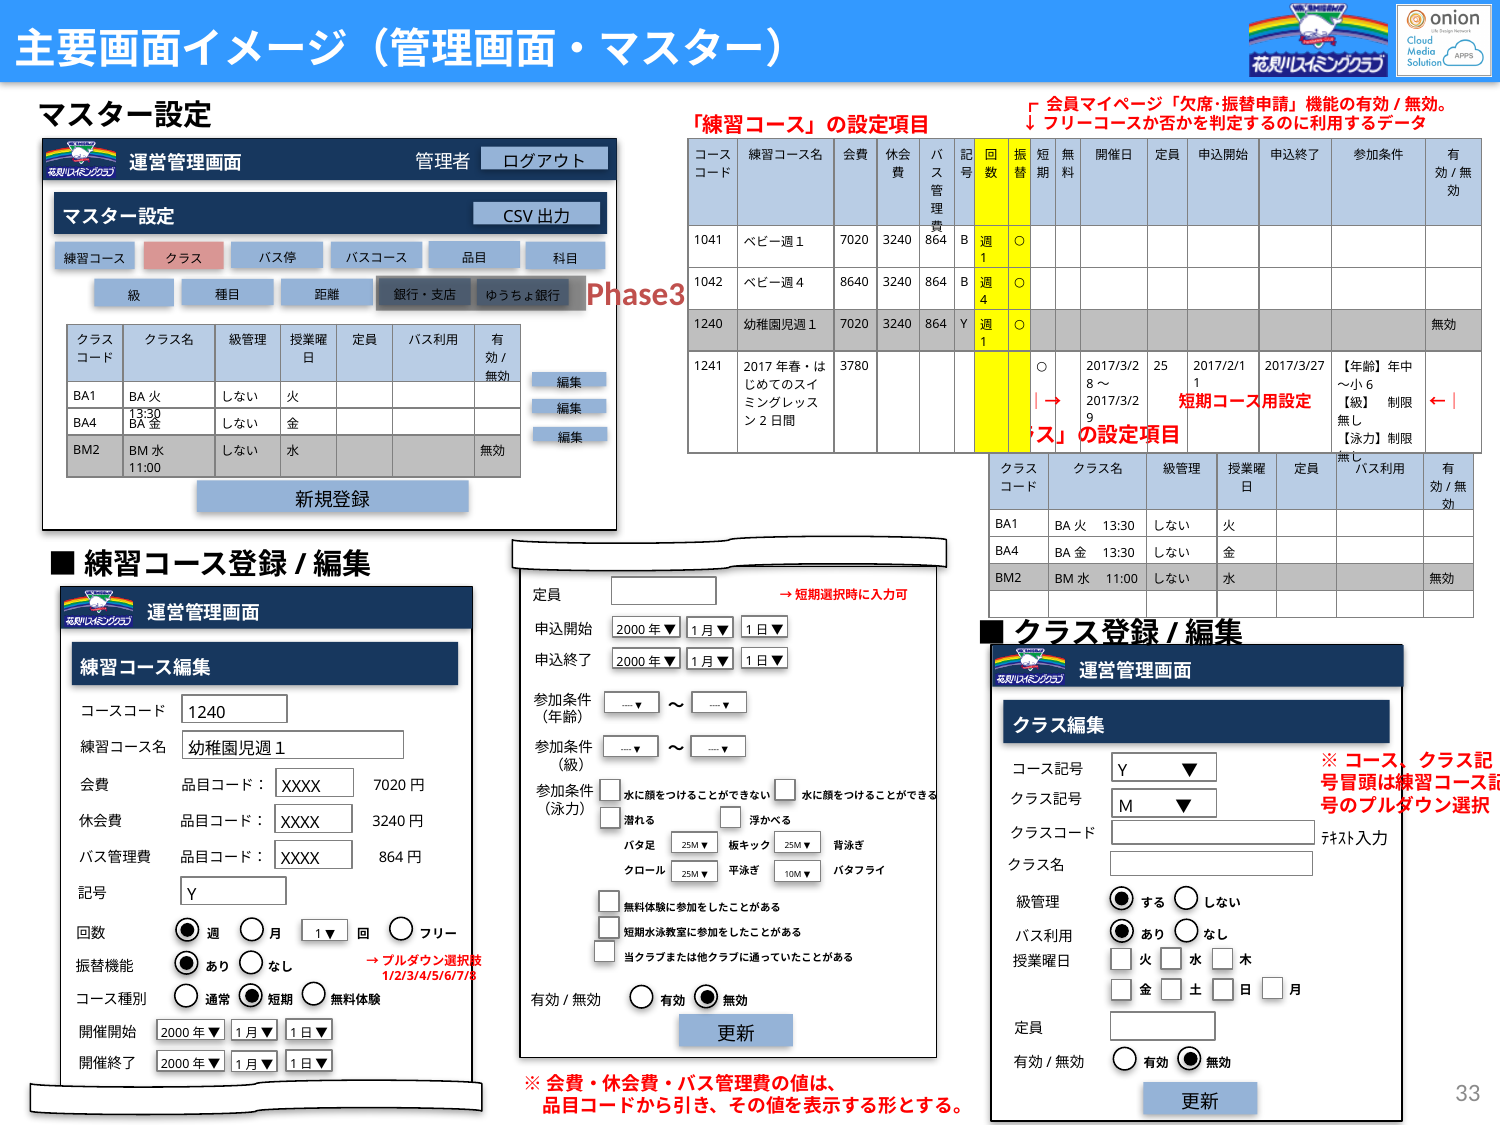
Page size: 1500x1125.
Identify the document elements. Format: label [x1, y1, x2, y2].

table_cell [1424, 537, 1473, 563]
table_cell [700, 268, 737, 309]
table_cell [1426, 268, 1481, 309]
table_cell [1056, 310, 1080, 350]
table_cell [1081, 419, 1147, 452]
table_header [975, 139, 1008, 225]
table_cell [1081, 310, 1147, 350]
table_cell [1277, 591, 1336, 617]
table_cell [1218, 537, 1276, 563]
table_cell [1049, 591, 1146, 606]
table_cell [1260, 310, 1331, 350]
table_cell [1426, 226, 1481, 267]
table_cell [1147, 510, 1216, 536]
table_cell [990, 591, 1048, 606]
table_cell [975, 226, 1008, 267]
table_cell [1056, 352, 1080, 383]
table_cell [738, 352, 833, 452]
table_cell [1049, 537, 1146, 563]
table_cell [1277, 510, 1336, 536]
table_cell [124, 409, 214, 434]
table_cell [835, 310, 876, 350]
table_cell [1218, 564, 1276, 590]
table_header [1332, 141, 1425, 225]
table_cell [281, 409, 336, 434]
table_cell [1332, 268, 1425, 309]
table_cell [1260, 268, 1331, 309]
table_cell [1426, 310, 1481, 350]
table_header [1056, 141, 1080, 225]
table_cell [337, 436, 392, 476]
text_box [29, 537, 497, 1116]
picture [1396, 4, 1492, 77]
table_header [1188, 141, 1258, 225]
slide_number [1403, 1061, 1496, 1122]
text_box [1010, 383, 1480, 419]
table_cell [878, 268, 919, 309]
table_cell [920, 310, 954, 350]
table_cell [337, 409, 392, 434]
table_cell [1081, 352, 1147, 383]
table_header [337, 325, 392, 381]
table_header [1218, 454, 1276, 509]
table_cell [124, 436, 214, 476]
table_header [1081, 141, 1147, 225]
table_cell [1424, 591, 1473, 617]
table_cell [1031, 310, 1055, 350]
table_header [1148, 141, 1187, 225]
table_cell [920, 268, 954, 309]
table_cell [1260, 226, 1331, 267]
table_cell [1147, 564, 1216, 590]
table_cell [1332, 226, 1425, 267]
table_header [281, 325, 336, 381]
table_cell [990, 564, 1048, 590]
table_cell [1148, 268, 1187, 309]
table_header [1424, 454, 1473, 509]
table_cell [738, 310, 833, 350]
table_cell [216, 436, 280, 476]
table_header [1260, 141, 1331, 225]
table_cell [1260, 419, 1331, 452]
table_cell [990, 537, 1048, 563]
table_cell [1049, 564, 1146, 590]
text_box [0, 0, 1500, 83]
table_cell [1337, 591, 1423, 617]
table_cell [975, 268, 1008, 309]
table_cell [1426, 352, 1481, 452]
table_cell [281, 436, 336, 476]
table_cell [955, 310, 974, 350]
table_header [1147, 454, 1216, 509]
table_cell [1148, 310, 1187, 350]
picture [1248, 3, 1388, 77]
table_cell [835, 352, 876, 452]
table_cell [878, 352, 919, 452]
table_cell [475, 436, 520, 476]
table_cell [1260, 352, 1331, 383]
table_header [1049, 454, 1146, 509]
table_header [68, 325, 122, 381]
table_cell [1337, 537, 1423, 563]
table_cell [1188, 310, 1258, 350]
table_cell [68, 436, 122, 476]
table_cell [68, 382, 122, 407]
table_cell [1337, 510, 1423, 536]
table_cell [1424, 564, 1473, 590]
table_cell [68, 409, 122, 434]
table_cell [689, 352, 737, 452]
table_cell [1148, 352, 1187, 383]
table_cell [1188, 352, 1258, 383]
table_cell [920, 226, 954, 267]
table_cell [1148, 226, 1187, 267]
table_cell [920, 352, 954, 452]
table_cell [1147, 591, 1216, 606]
text_box [511, 535, 954, 1058]
table_cell [393, 436, 474, 476]
table_cell [975, 310, 1008, 350]
table_cell [689, 310, 737, 350]
text_box [962, 606, 1500, 1122]
table_cell [1009, 268, 1030, 309]
table_cell [1424, 510, 1473, 536]
table_cell [738, 226, 833, 267]
table_header [1009, 141, 1030, 225]
table_cell [1188, 419, 1258, 452]
picture [995, 648, 1065, 686]
table_cell [1148, 419, 1187, 452]
table_cell [1188, 226, 1258, 267]
table_cell [1056, 419, 1080, 452]
table_cell [475, 409, 520, 434]
table_header [393, 325, 474, 381]
table_cell [955, 268, 974, 309]
table_cell [393, 409, 474, 434]
table_cell [1056, 268, 1080, 309]
table_cell [1218, 591, 1276, 617]
table_cell [1277, 537, 1336, 563]
table_header [878, 139, 919, 225]
table_cell [1332, 419, 1425, 452]
table_cell [1147, 537, 1216, 563]
table_header [216, 325, 280, 381]
table_cell [1049, 510, 1146, 536]
table_cell [689, 226, 737, 267]
table_cell [1009, 310, 1030, 350]
table_cell [878, 226, 919, 267]
table_cell [1188, 268, 1258, 309]
table_header [1031, 141, 1055, 225]
table_cell [1056, 226, 1080, 267]
text_box [508, 1064, 979, 1124]
table_cell [1009, 352, 1030, 452]
table_cell [1337, 564, 1423, 590]
table_header [475, 325, 520, 381]
table_cell [475, 382, 520, 407]
table_cell [1081, 268, 1147, 309]
table_header [990, 454, 1048, 509]
table_header [1337, 454, 1423, 509]
table_cell [1218, 510, 1276, 536]
table_cell [216, 409, 280, 434]
table_cell [124, 382, 214, 407]
table_cell [955, 352, 974, 452]
table_cell [1081, 226, 1147, 267]
table_cell [835, 268, 876, 309]
table_cell [1332, 352, 1425, 383]
table_cell [835, 226, 876, 267]
table_cell [337, 382, 392, 407]
table_header [920, 139, 954, 225]
table_header [1277, 454, 1336, 509]
table_cell [216, 382, 280, 407]
table_header [124, 325, 214, 381]
table_cell [1009, 226, 1030, 267]
table_cell [281, 382, 336, 407]
table_cell [1031, 226, 1055, 267]
picture [63, 590, 133, 628]
table_cell [1031, 268, 1055, 309]
text_box [1007, 85, 1477, 141]
table_cell [878, 310, 919, 350]
text_box [22, 89, 700, 531]
table_header [835, 139, 876, 225]
table_header [689, 139, 737, 225]
table_cell [738, 268, 833, 309]
picture [46, 140, 116, 178]
table_cell [393, 382, 474, 407]
table_cell [975, 352, 1008, 452]
text_box [667, 104, 946, 144]
table_cell [990, 510, 1048, 536]
table_cell [1277, 564, 1336, 590]
table_header [955, 139, 974, 225]
table_header [738, 139, 833, 225]
table_cell [1031, 419, 1055, 452]
table_cell [955, 226, 974, 267]
table_cell [1031, 352, 1055, 383]
table_header [1426, 139, 1481, 225]
table_cell [1332, 310, 1425, 350]
